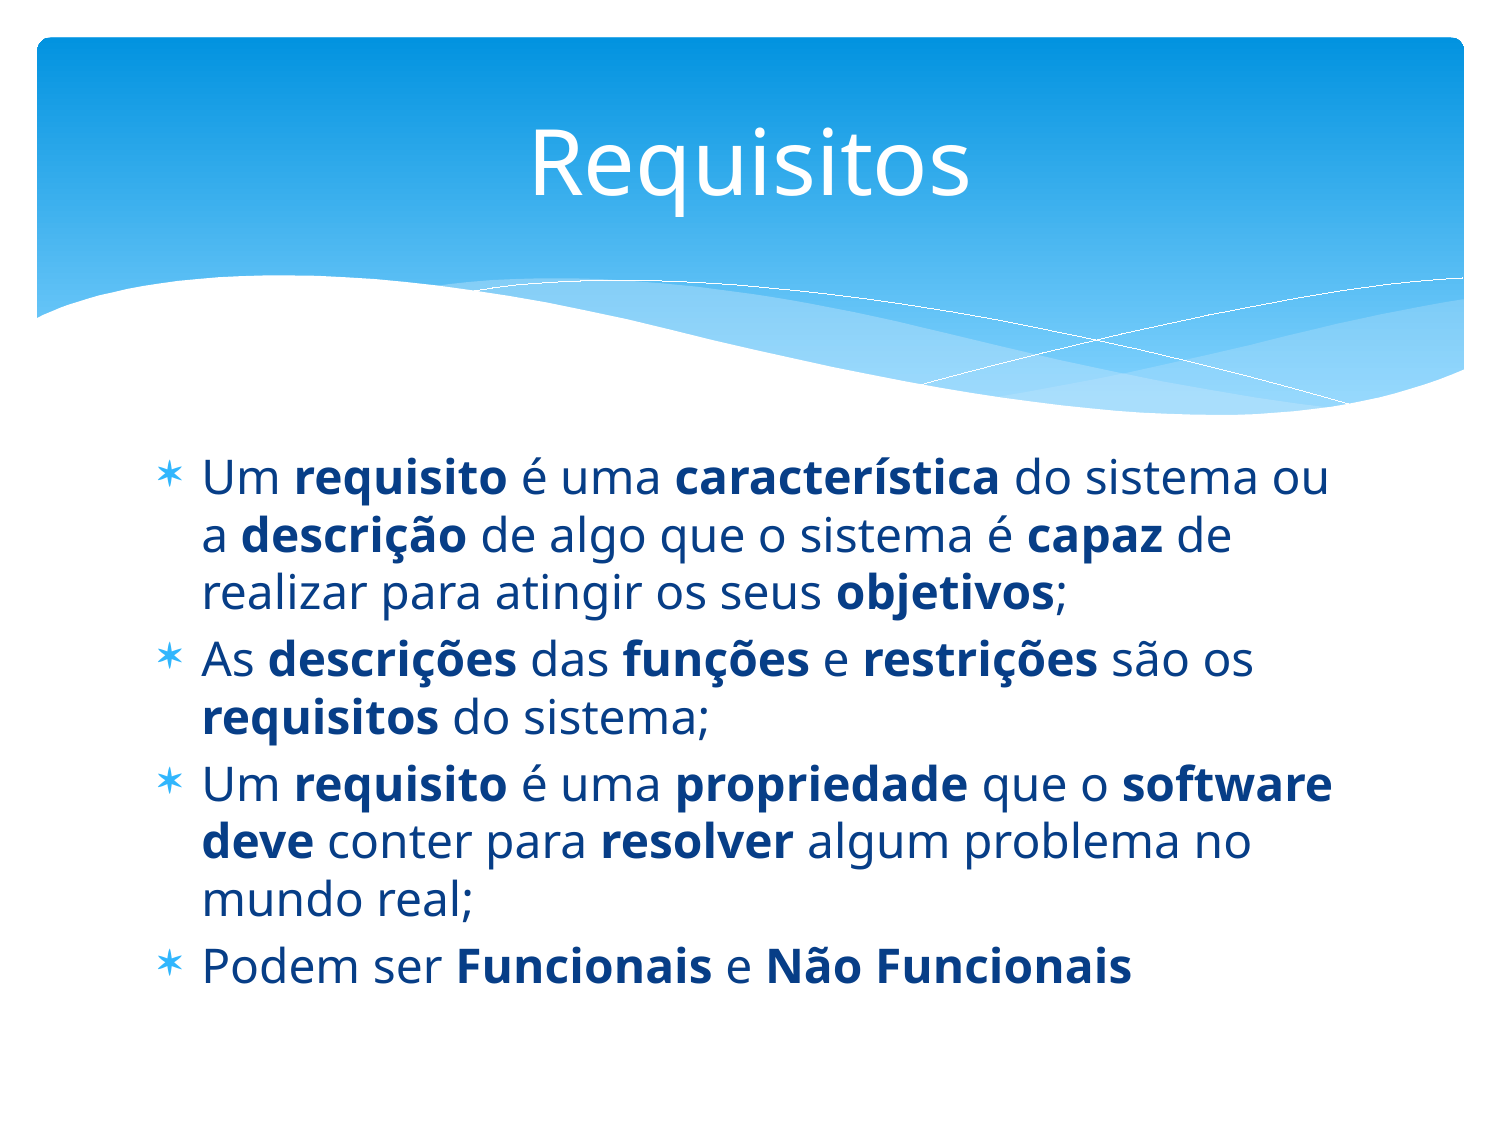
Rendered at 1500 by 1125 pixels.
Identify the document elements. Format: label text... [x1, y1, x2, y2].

title Requisitos [75, 55, 1425, 261]
list Um requisito é uma característica do sistema ou a descrição de algo que o sistema é capaz de realizar para atingir os seus objetivos; As descrições das funções e restrições são os requisitos do sistema; Um requisito é uma propriedade que o software deve conter para resolver algum problema no mundo real; Podem ser Funcionais e Não Funcionais [143, 438, 1359, 1005]
